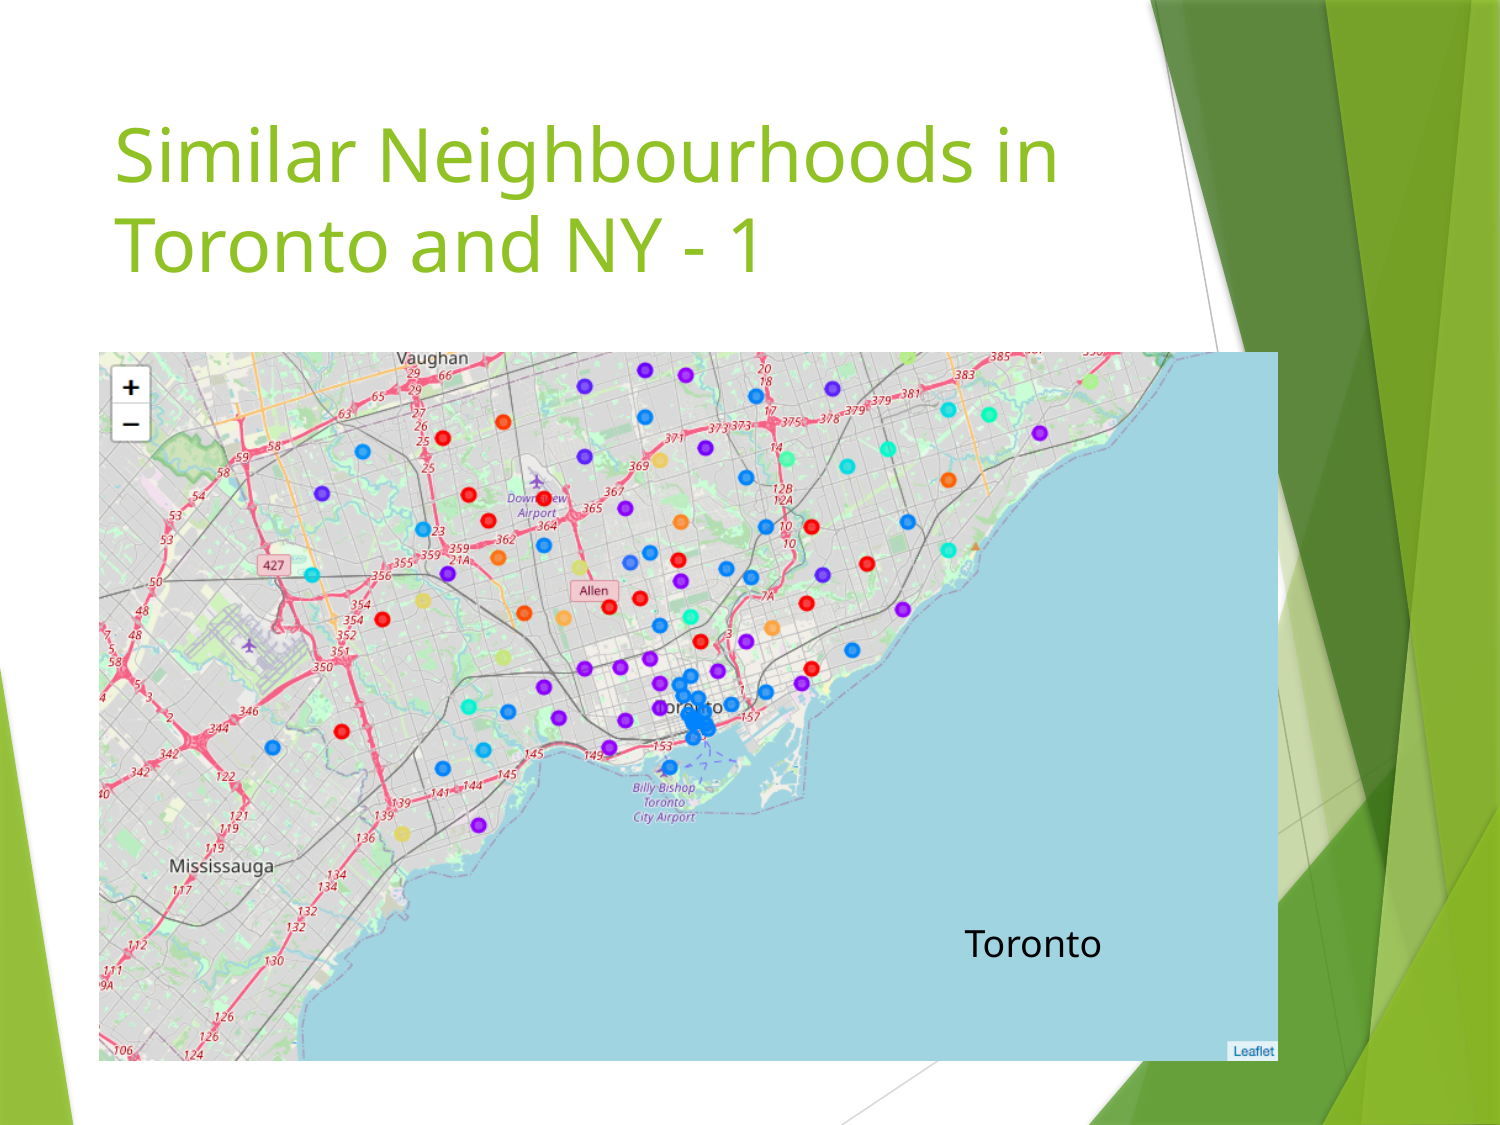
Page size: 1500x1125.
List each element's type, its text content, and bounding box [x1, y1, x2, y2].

picture [99, 351, 1278, 1061]
title Similar Neighbourhoods in Toronto and NY - 1 [99, 99, 1142, 317]
